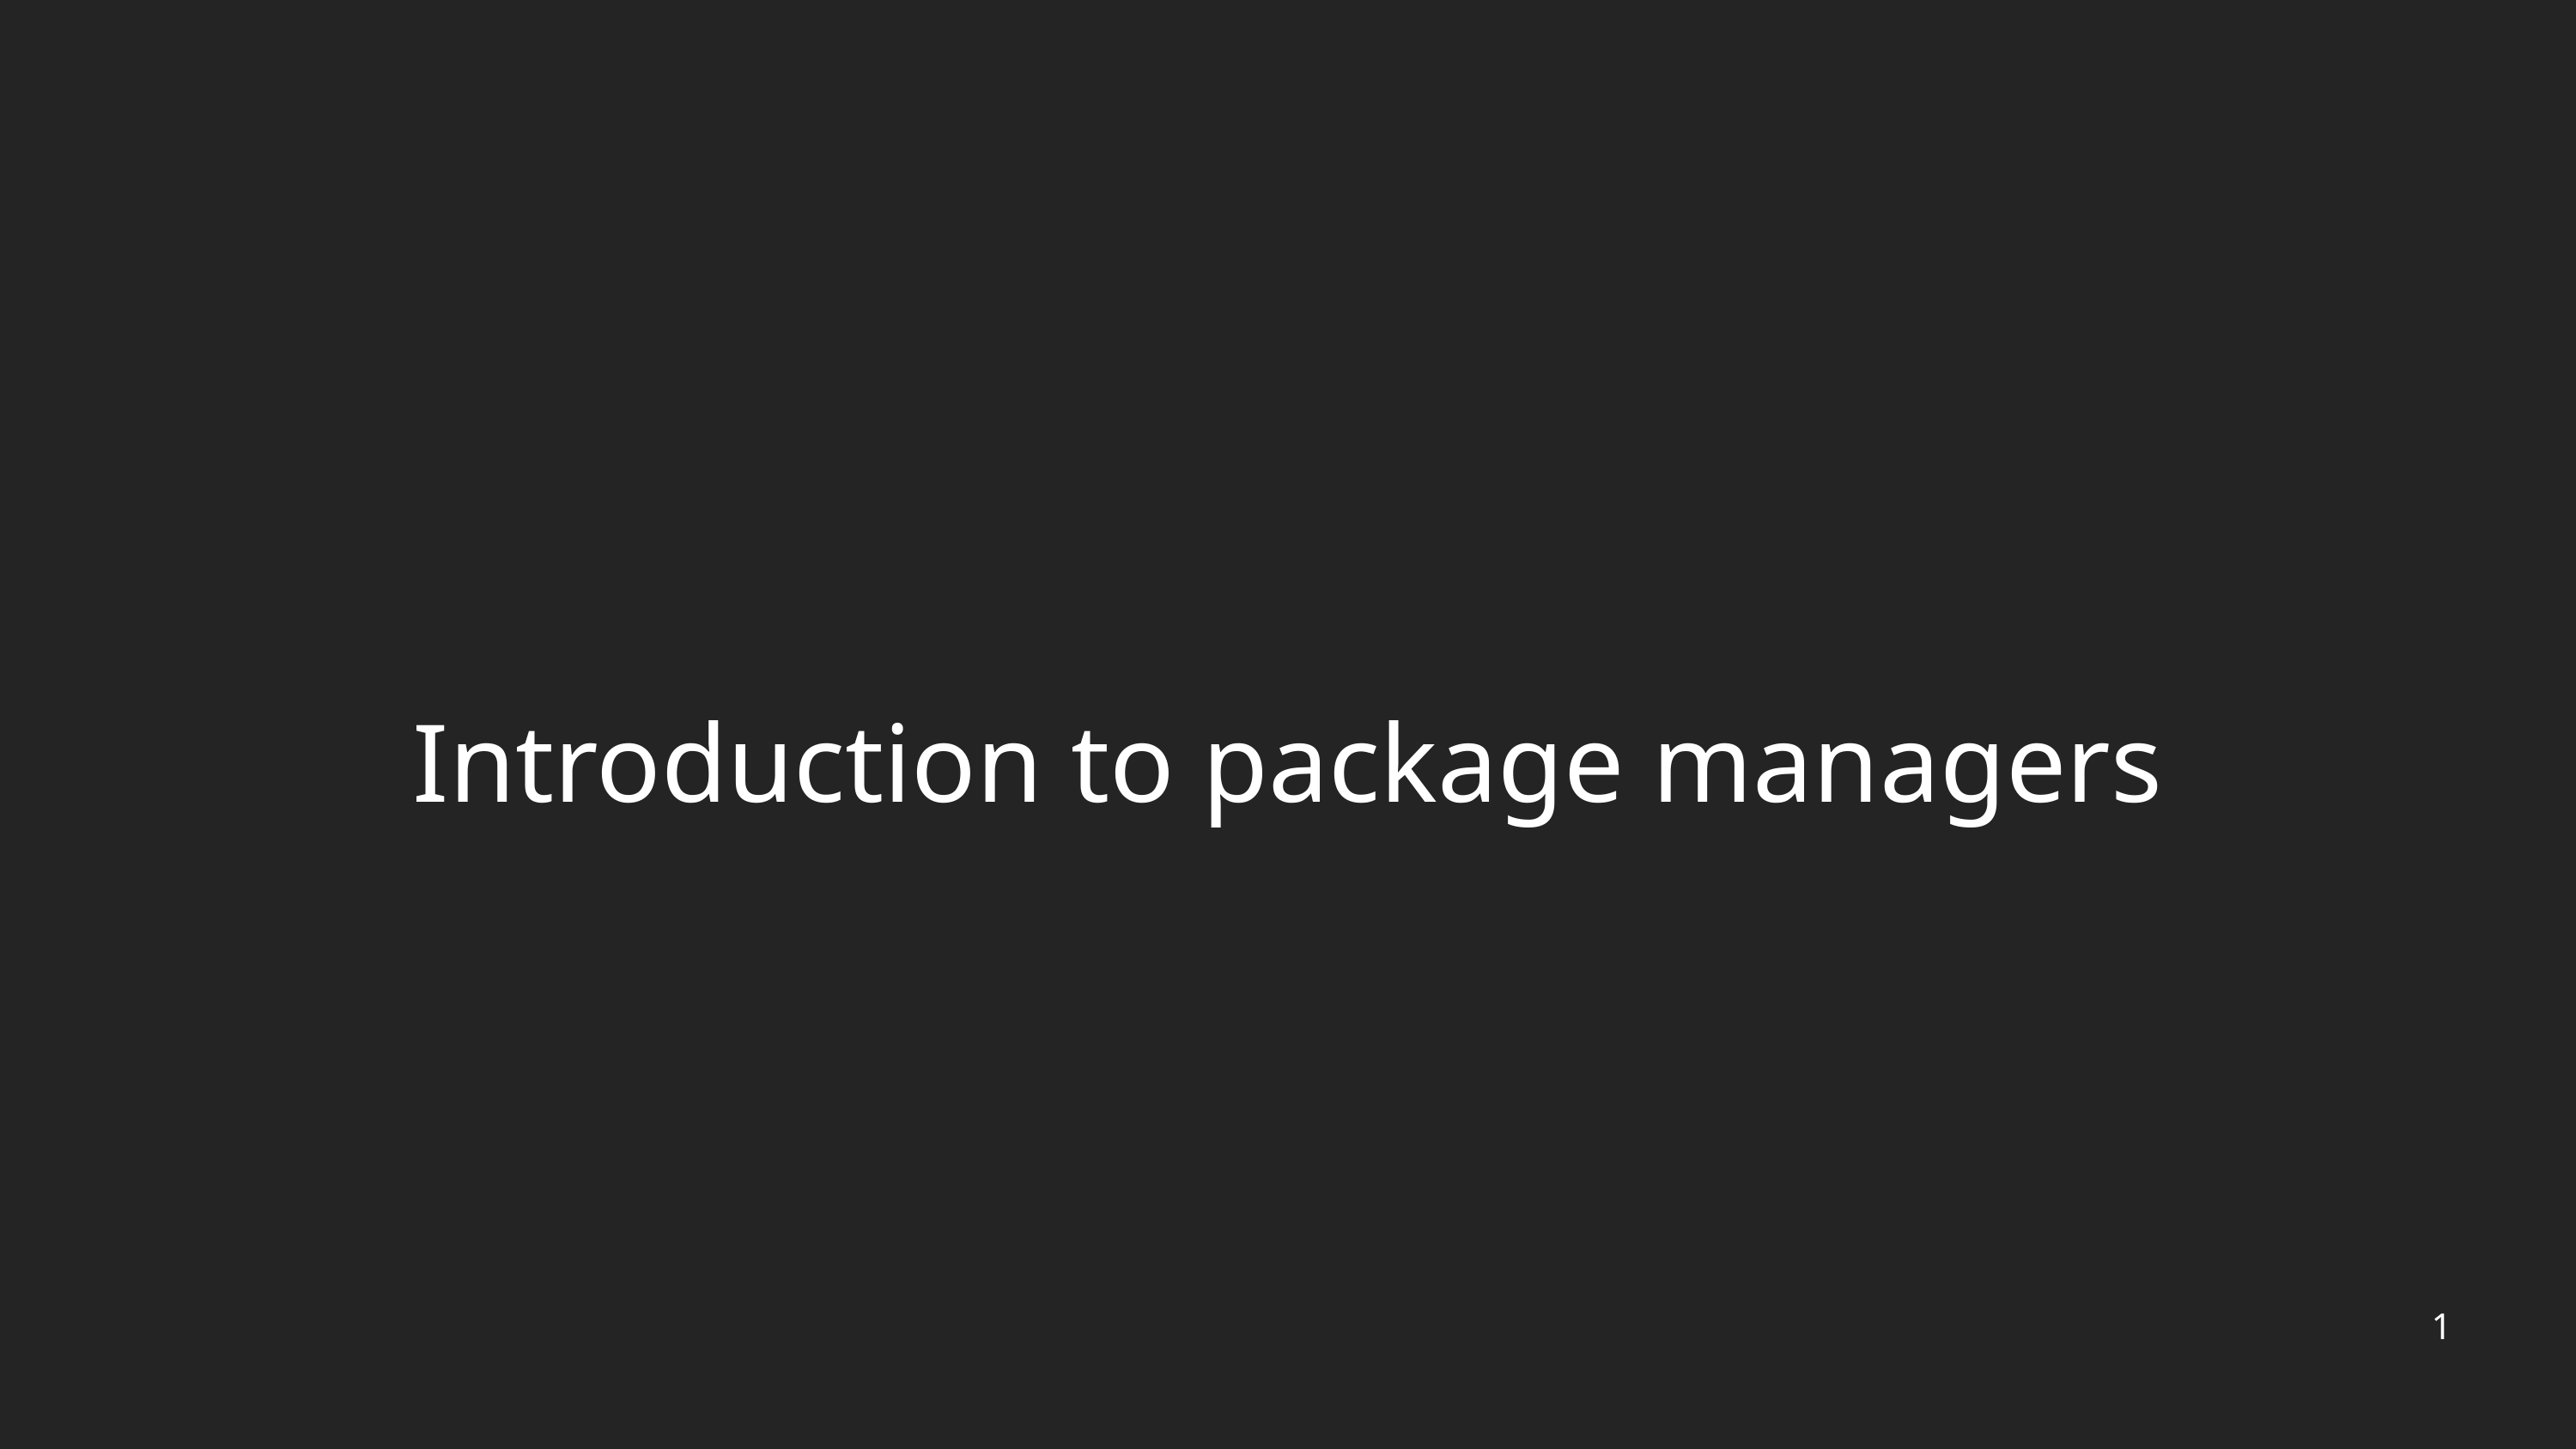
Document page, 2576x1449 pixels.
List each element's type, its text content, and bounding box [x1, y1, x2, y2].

text_box 1 [2431, 1296, 2452, 1348]
text_box Introduction to package managers [403, 673, 2173, 824]
